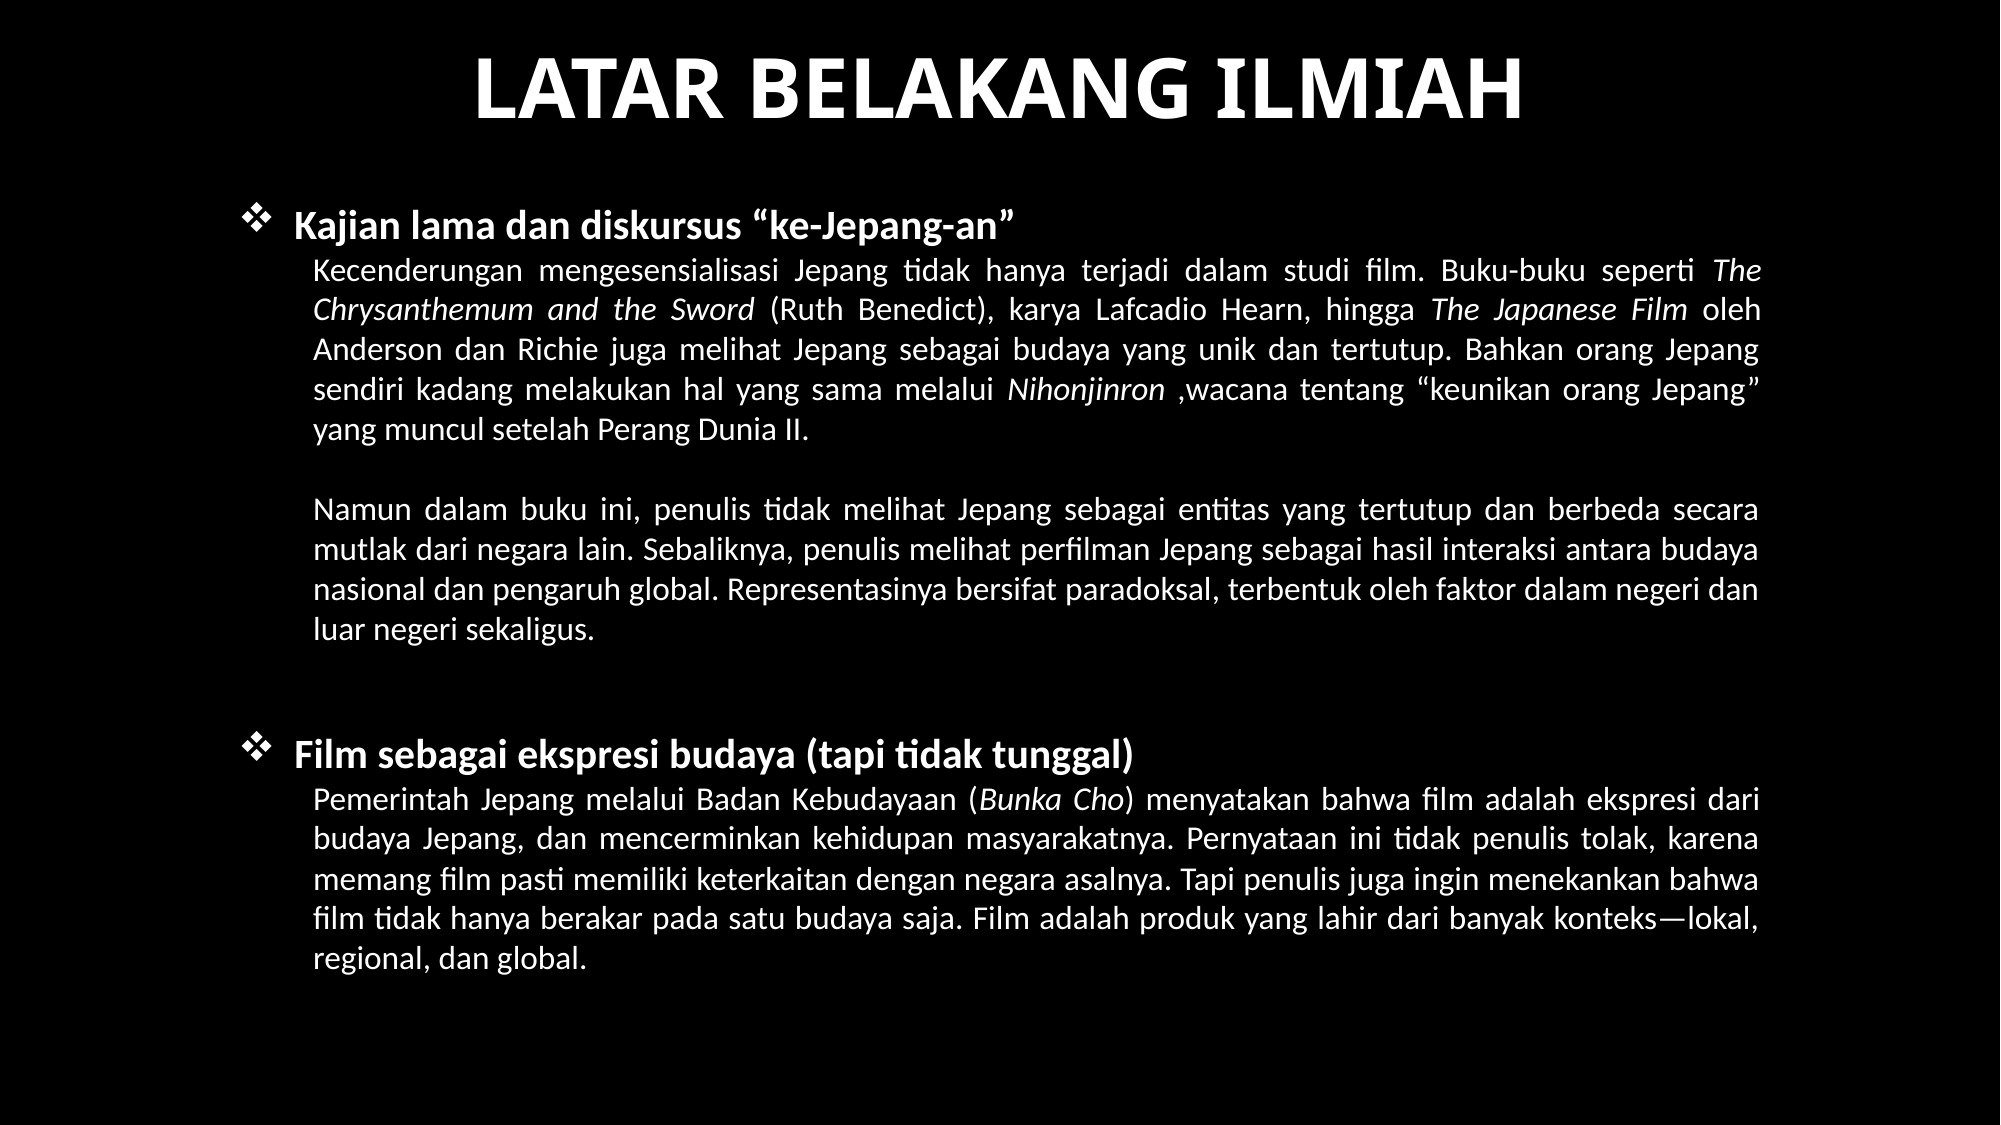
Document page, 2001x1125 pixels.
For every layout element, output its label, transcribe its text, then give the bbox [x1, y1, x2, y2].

list LATAR BELAKANG ILMIAH [50, 32, 1950, 151]
text_box Kajian lama dan diskursus “ke-Jepang-an” Kecenderungan mengesensialisasi Jepang tidak hanya terjadi dalam studi film. Buku-buku seperti The Chrysanthemum and the Sword (Ruth Benedict), karya Lafcadio Hearn, hingga The Japanese Film oleh Anderson dan Richie juga melihat Jepang sebagai budaya yang unik dan tertutup. Bahkan orang Jepang sendiri kadang melakukan hal yang sama melalui Nihonjinron ,wacana tentang “keunikan orang Jepang” yang muncul setelah Perang Dunia II. Namun dalam buku ini, penulis tidak melihat Jepang sebagai entitas yang tertutup dan berbeda secara mutlak dari negara lain. Sebaliknya, penulis melihat perfilman Jepang sebagai hasil interaksi antara budaya nasional dan pengaruh global. Representasinya bersifat paradoksal, terbentuk oleh faktor dalam negeri dan luar negeri sekaligus. Film sebagai ekspresi budaya (tapi tidak tunggal) Pemerintah Jepang melalui Badan Kebudayaan (Bunka Cho) menyatakan bahwa film adalah ekspresi dari budaya Jepang, dan mencerminkan kehidupan masyarakatnya. Pernyataan ini tidak penulis tolak, karena memang film pasti memiliki keterkaitan dengan negara asalnya. Tapi penulis juga ingin menekankan bahwa film tidak hanya berakar pada satu budaya saja. Film adalah produk yang lahir dari banyak konteks—lokal, regional, dan global. [223, 190, 1777, 1024]
